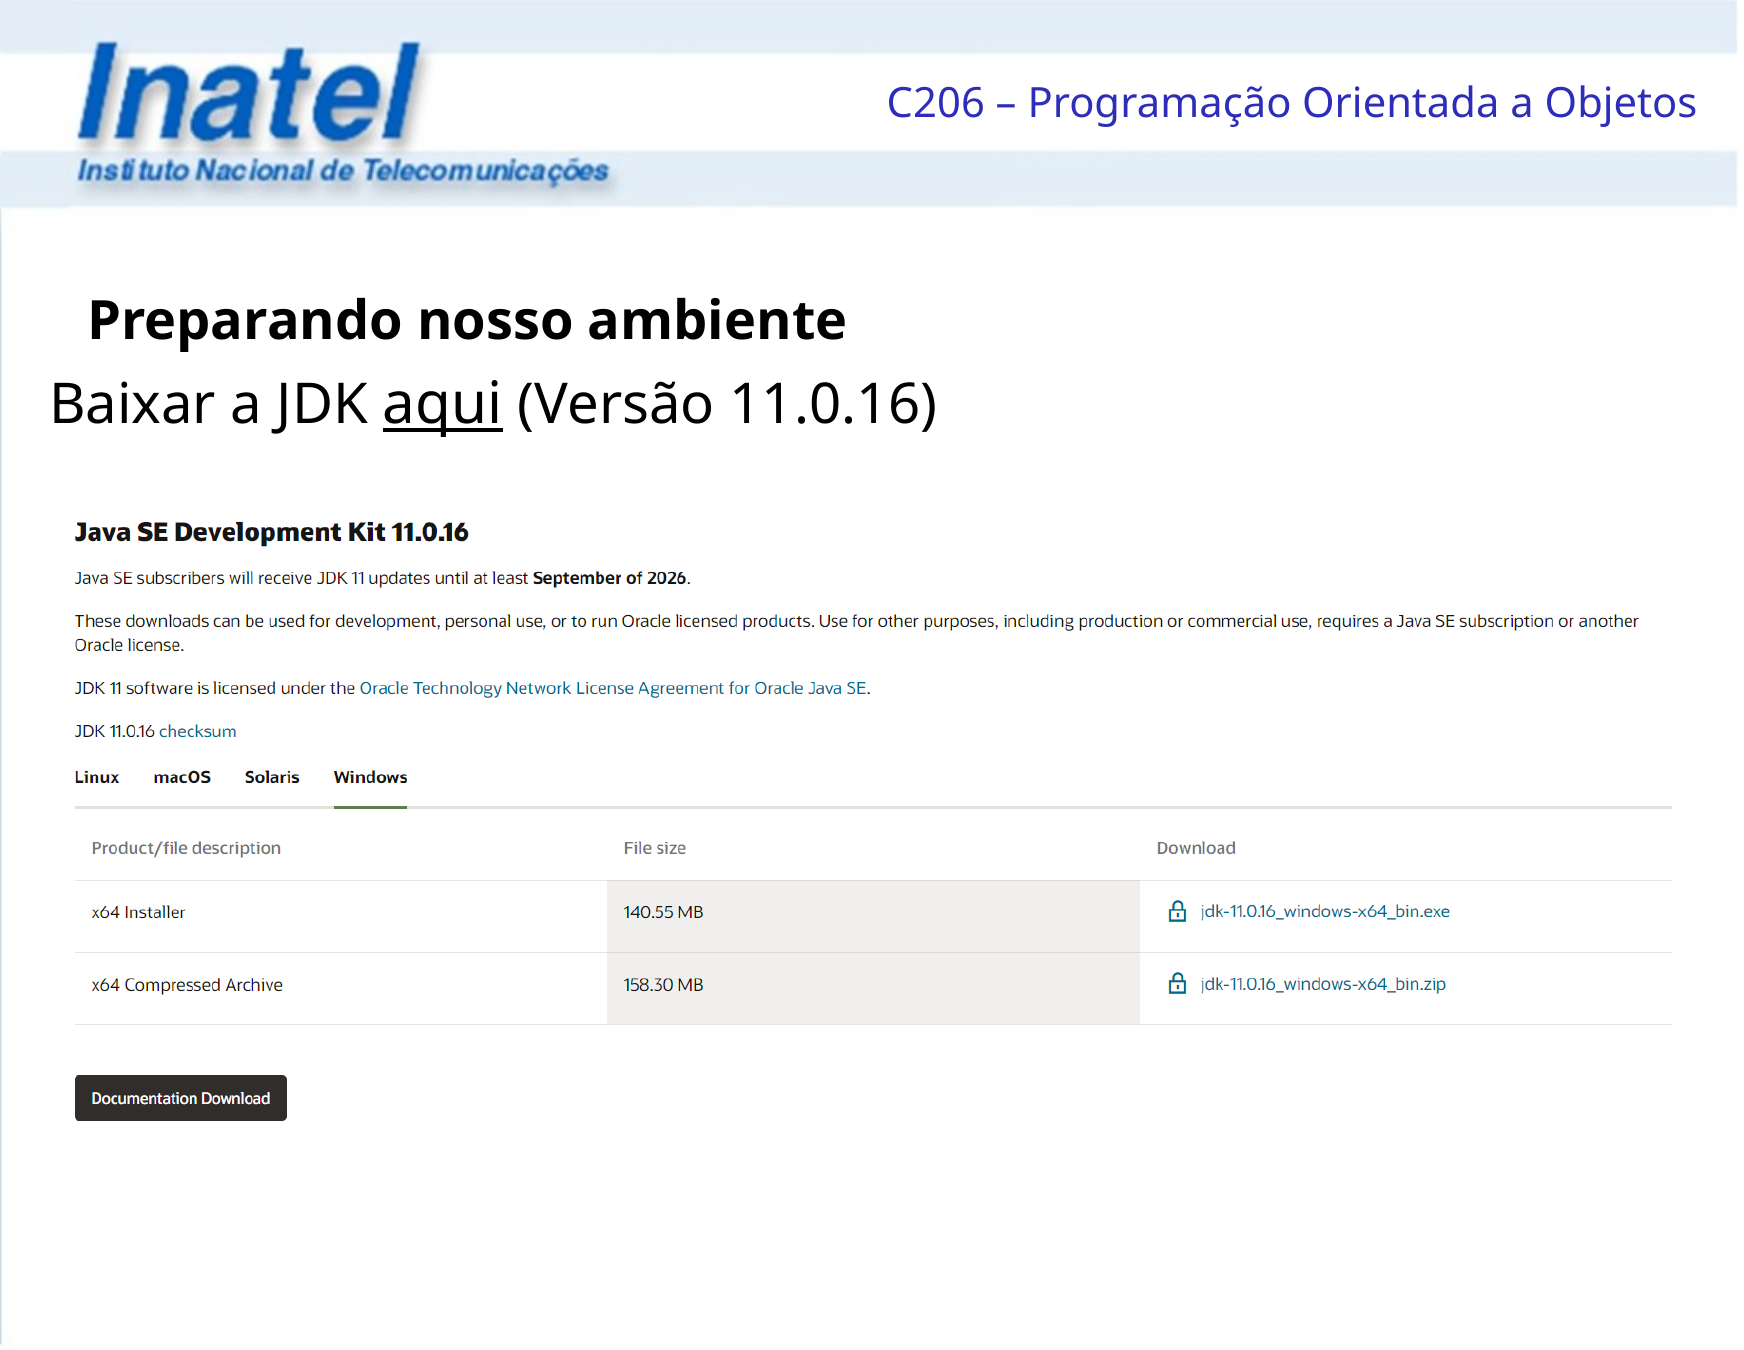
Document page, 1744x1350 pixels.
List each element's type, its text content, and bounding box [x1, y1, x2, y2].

text_box Preparando nosso ambiente [87, 230, 1657, 405]
picture [0, 0, 1744, 1350]
text_box Baixar a JDK aqui (Versão 11.0.16) [49, 373, 1280, 437]
